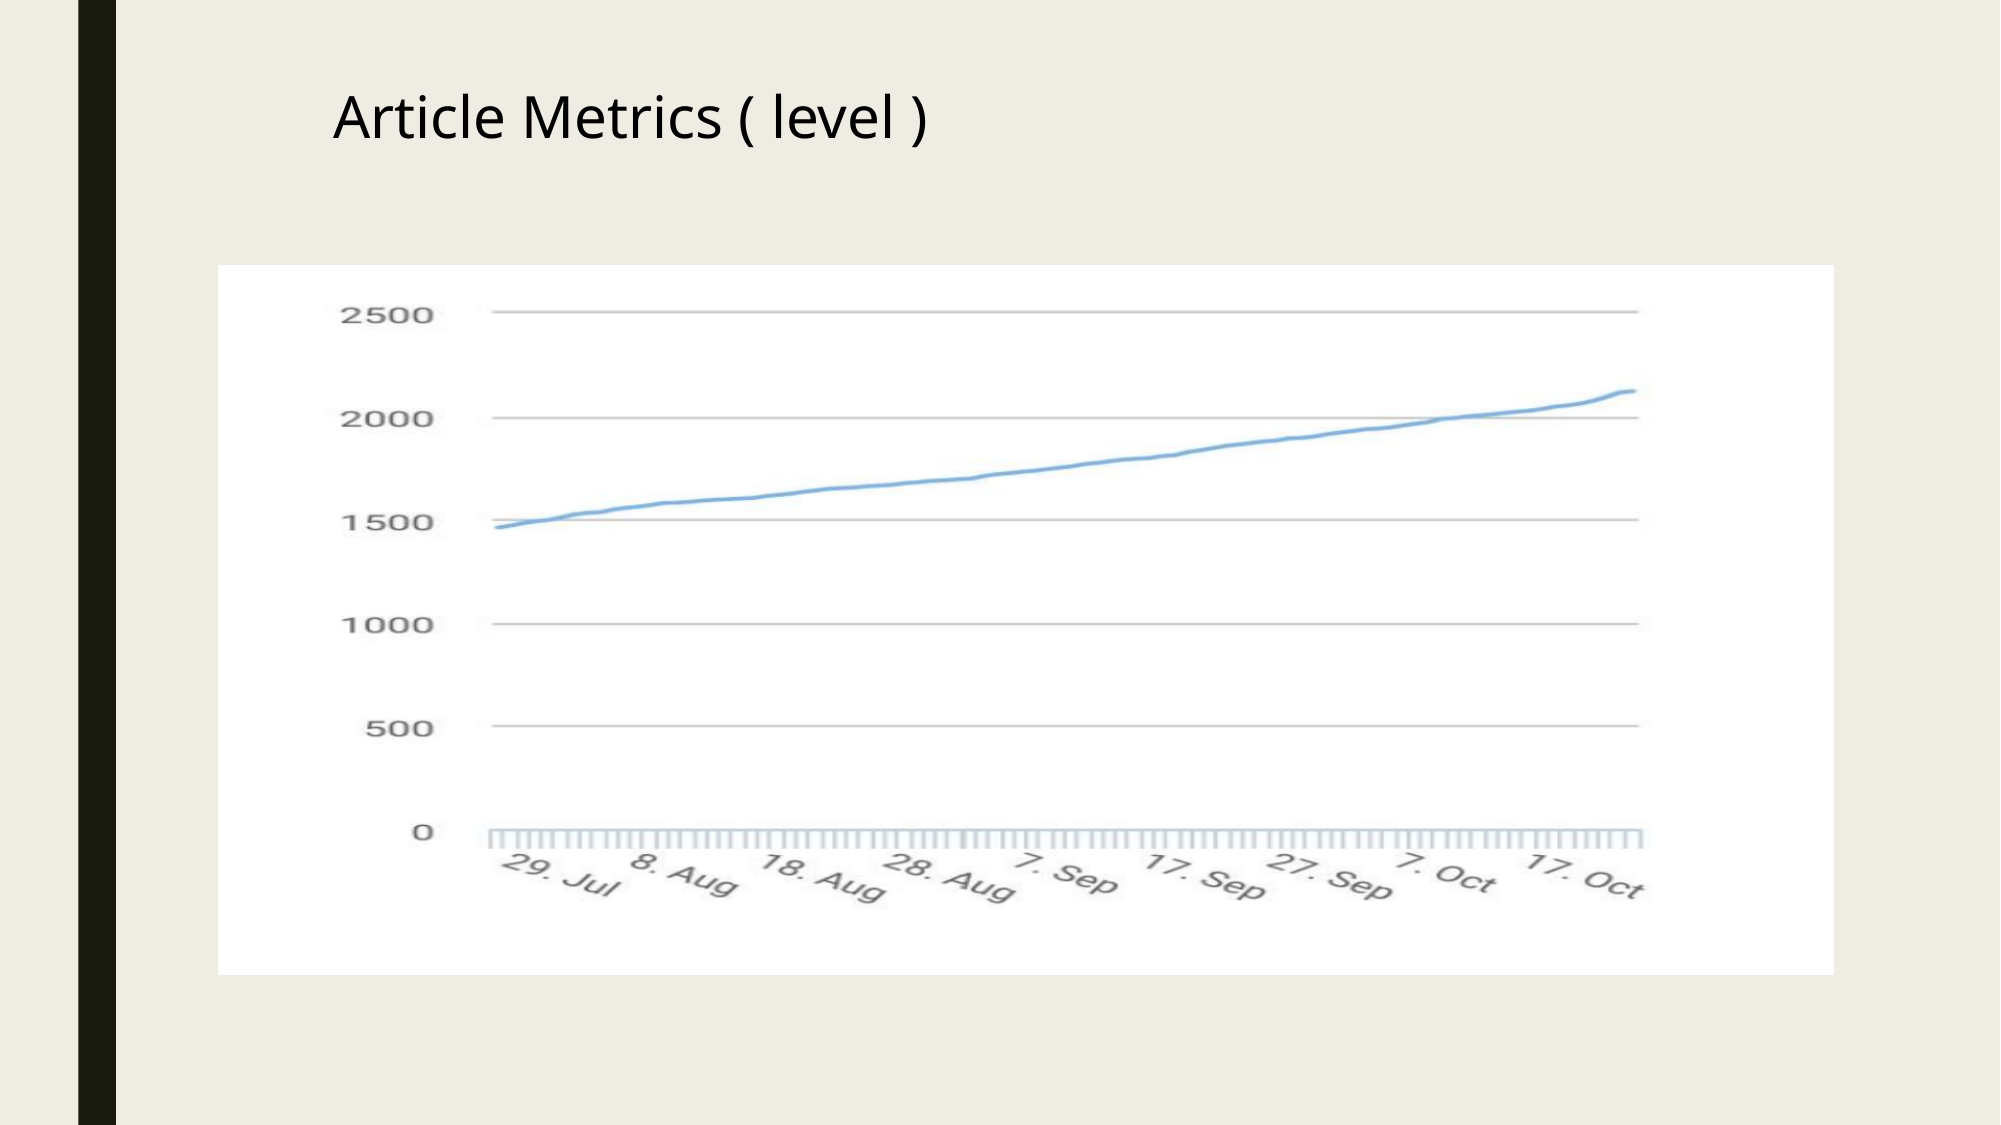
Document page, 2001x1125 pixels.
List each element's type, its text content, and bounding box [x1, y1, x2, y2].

text_box Article Metrics ( level ) [318, 73, 1581, 228]
picture [217, 265, 1834, 975]
